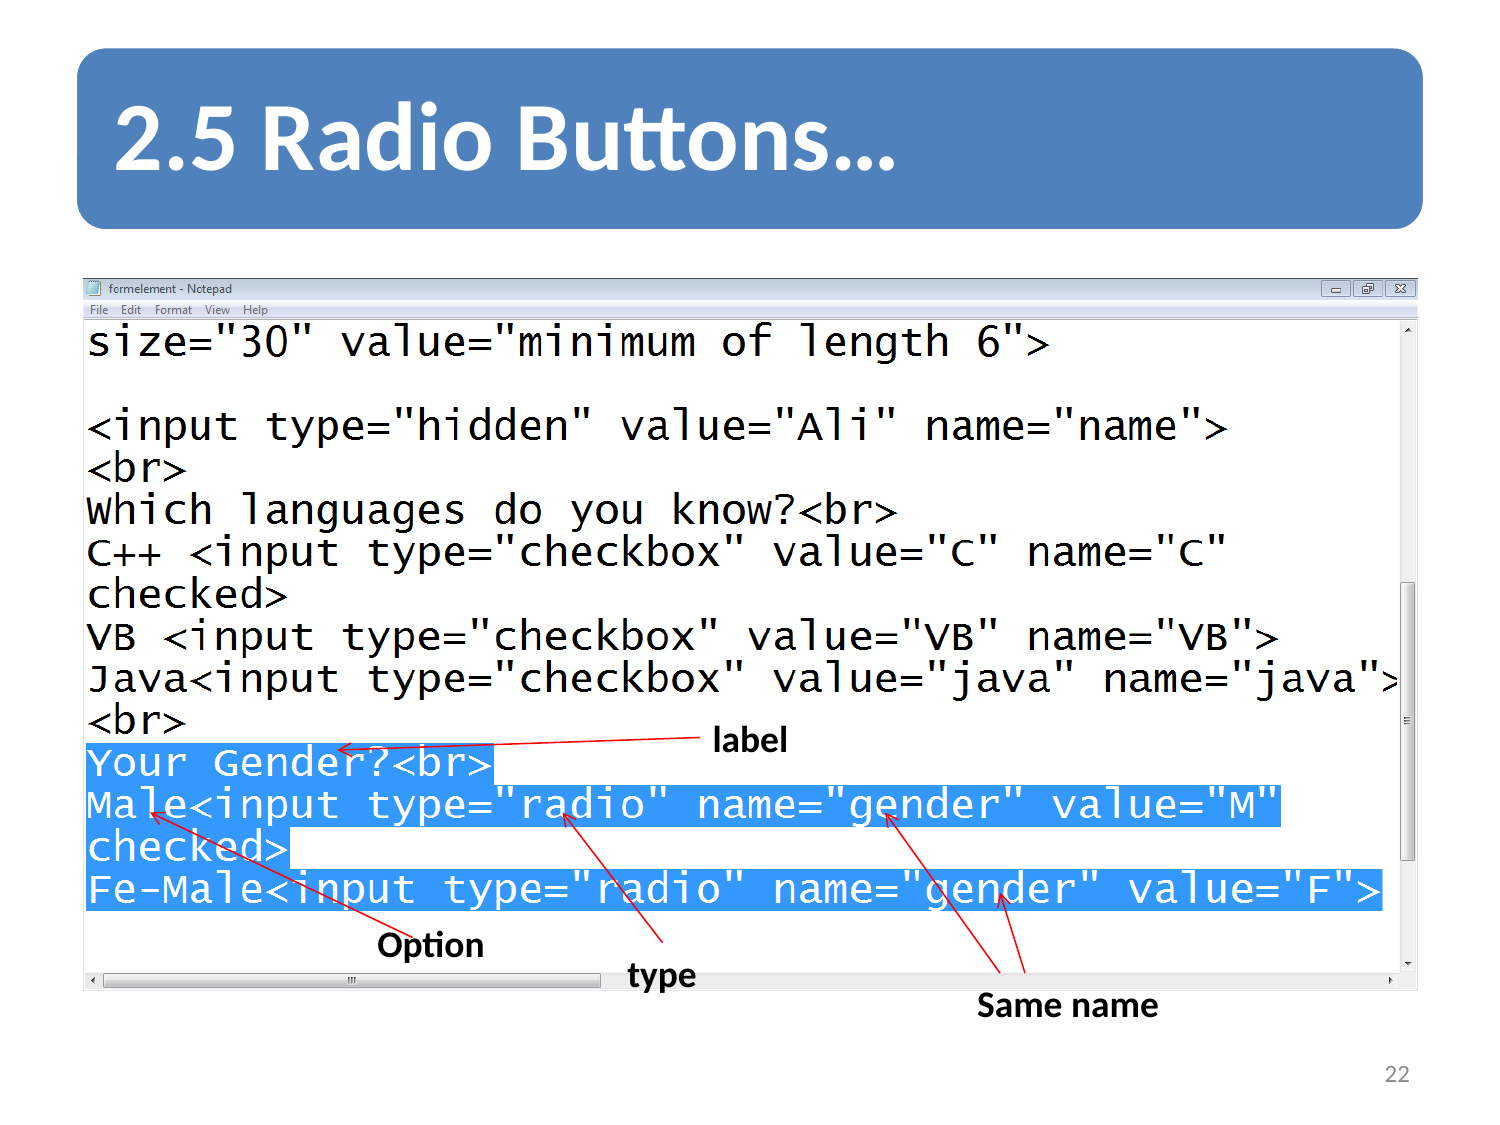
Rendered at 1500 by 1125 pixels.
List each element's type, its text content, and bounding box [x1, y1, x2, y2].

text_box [74, 44, 1426, 233]
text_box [337, 737, 701, 751]
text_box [149, 812, 413, 938]
text_box Same name [962, 1007, 1263, 1033]
slide_number 22 [1074, 1042, 1425, 1103]
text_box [562, 812, 663, 943]
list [74, 270, 1426, 998]
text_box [884, 812, 1001, 974]
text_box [999, 892, 1026, 974]
